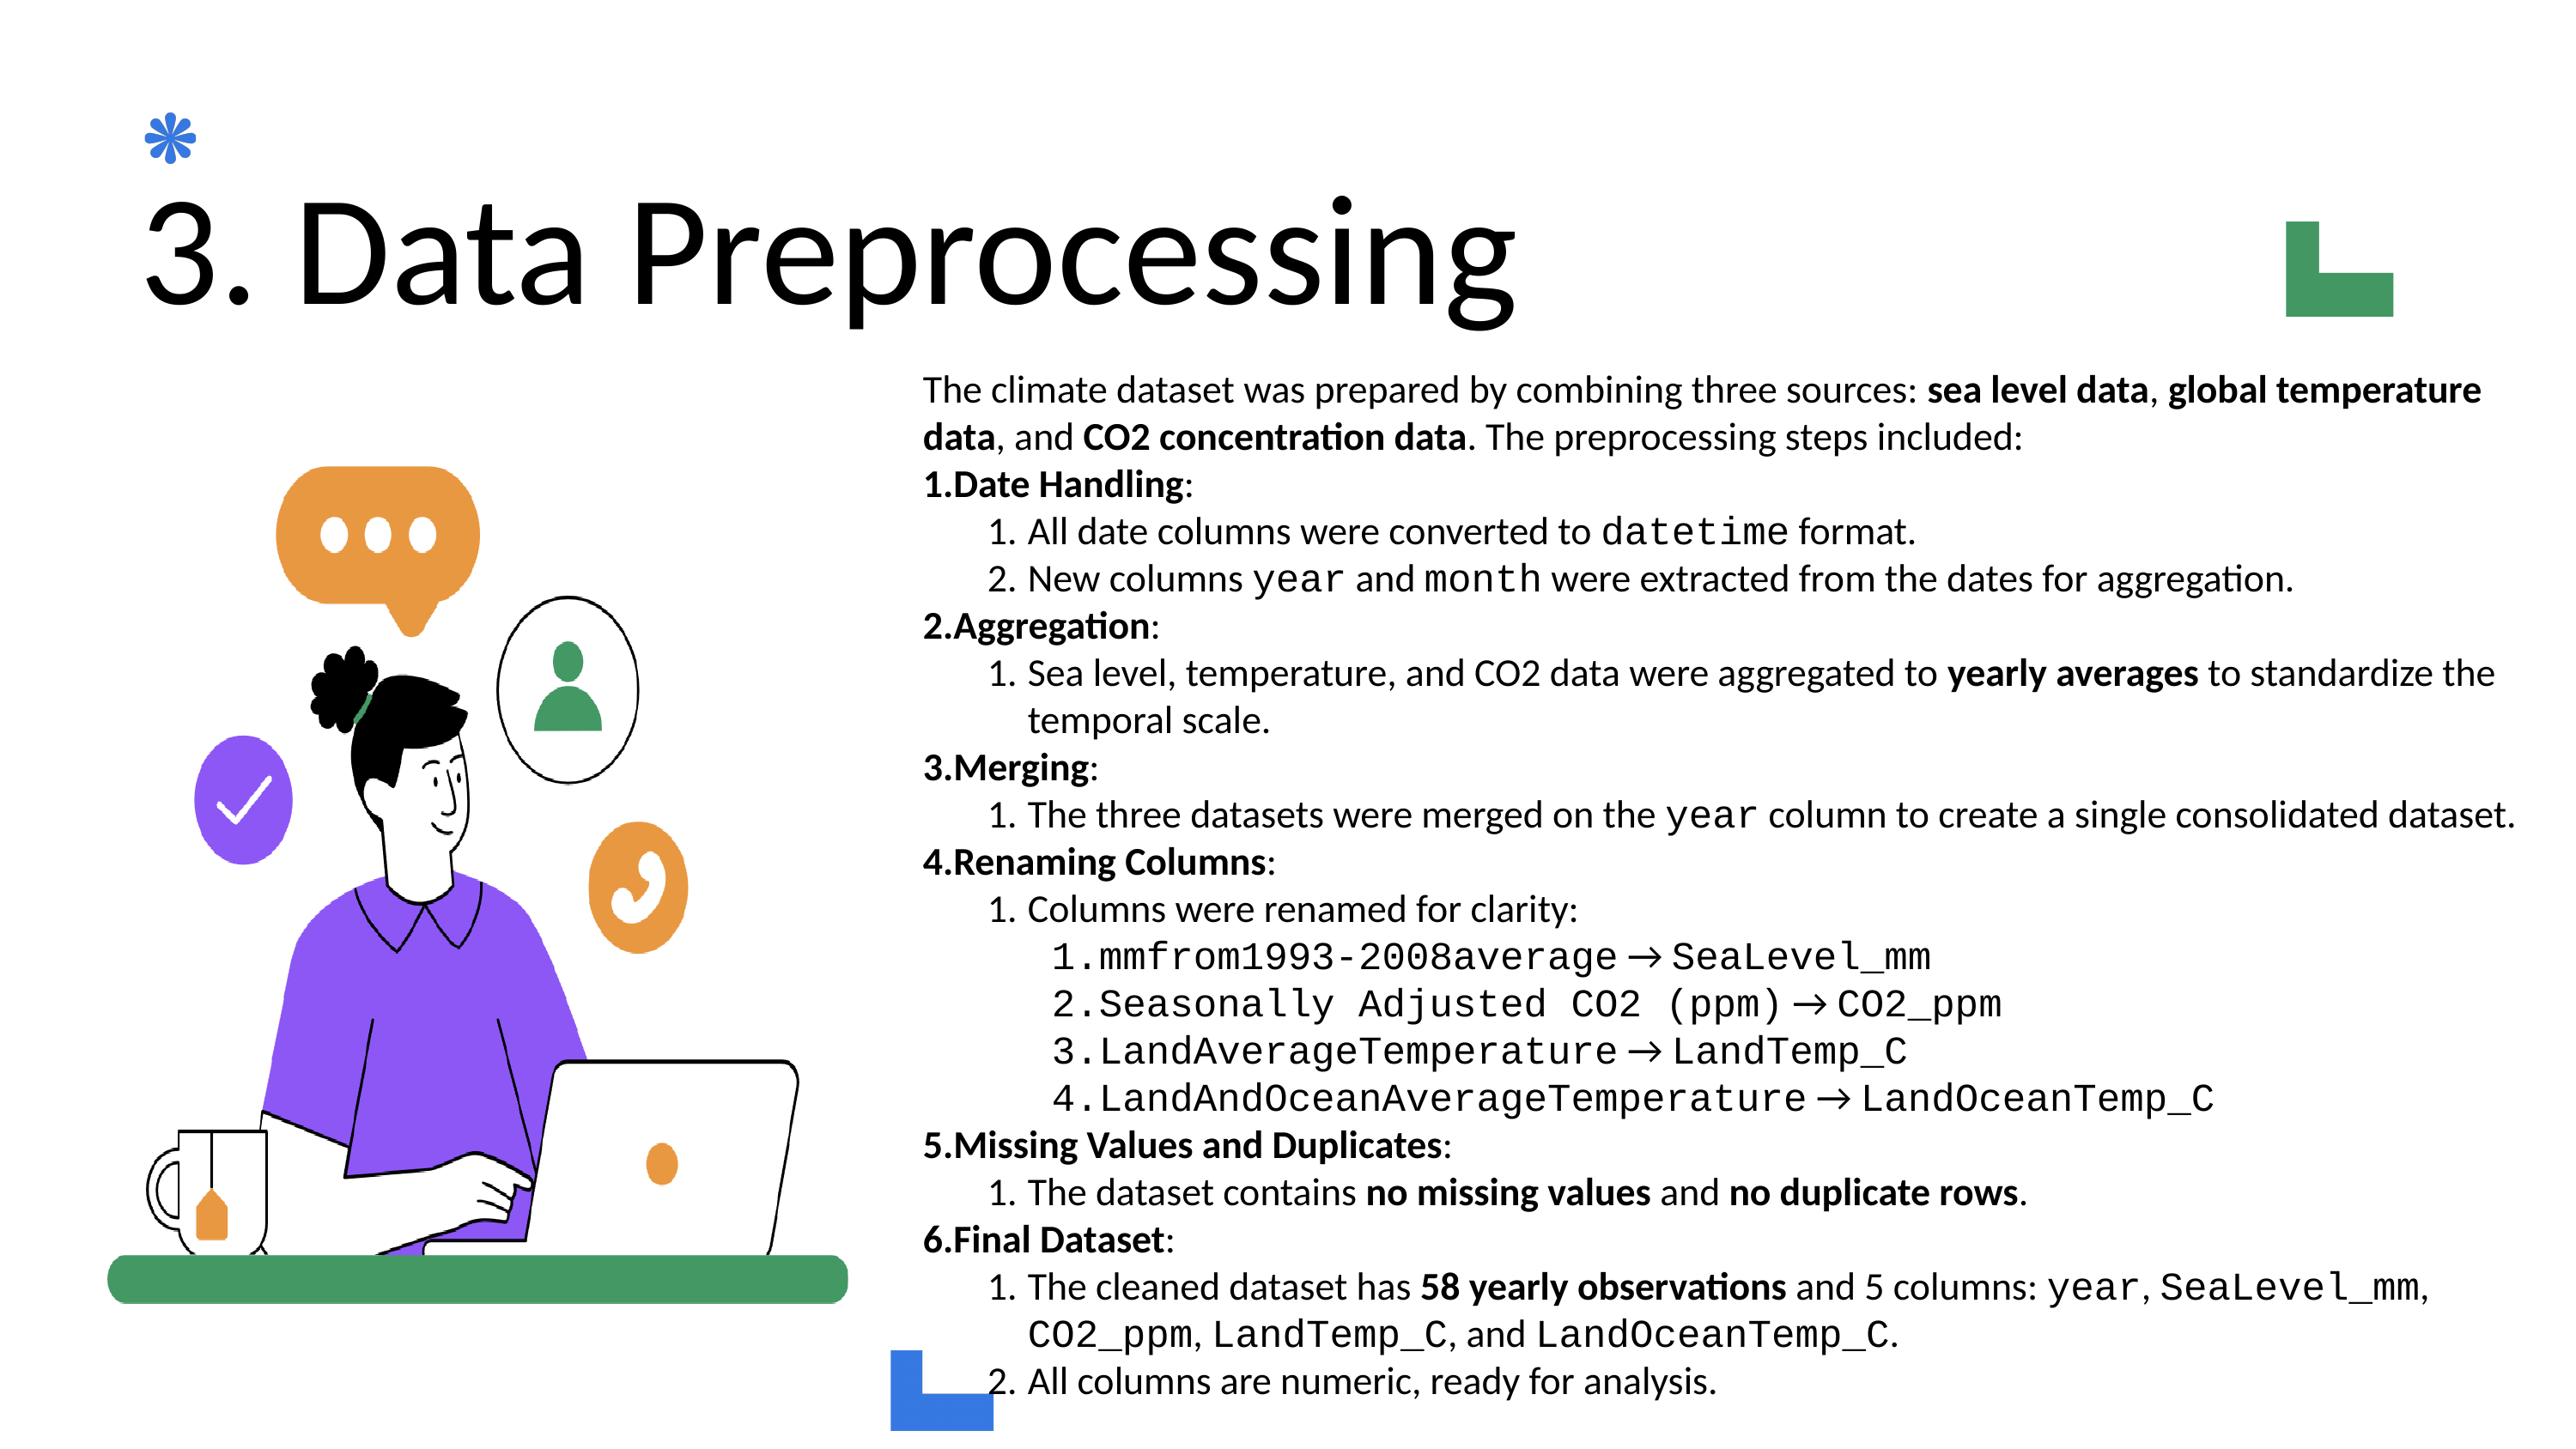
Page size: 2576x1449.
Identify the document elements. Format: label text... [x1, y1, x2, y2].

text_box [107, 466, 848, 1304]
text_box [2286, 221, 2394, 317]
text_box 3. Data Preprocessing [139, 198, 1683, 336]
text_box [890, 1350, 922, 1431]
text_box The climate dataset was prepared by combining three sources: sea level data, global temperature data, and CO2 concentration data. The preprocessing steps included: Date Handling: All date columns were converted to datetime format. New columns year and month were extracted from the dates for aggregation. Aggregation: Sea level, temperature, and CO2 data were aggregated to yearly averages to standardize the temporal scale. Merging: The three datasets were merged on the year column to create a single consolidated dataset. Renaming Columns: Columns were renamed for clarity: mmfrom1993-2008average → SeaLevel_mm Seasonally Adjusted CO2 (ppm) → CO2_ppm LandAverageTemperature → LandTemp_C LandAndOceanAverageTemperature → LandOceanTemp_C Missing Values and Duplicates: The dataset contains no missing values and no duplicate rows. Final Dataset: The cleaned dataset has 58 yearly observations and 5 columns: year, SeaLevel_mm, CO2_ppm, LandTemp_C, and LandOceanTemp_C. All columns are numeric, ready for analysis. [922, 363, 2544, 1446]
text_box [144, 112, 197, 164]
